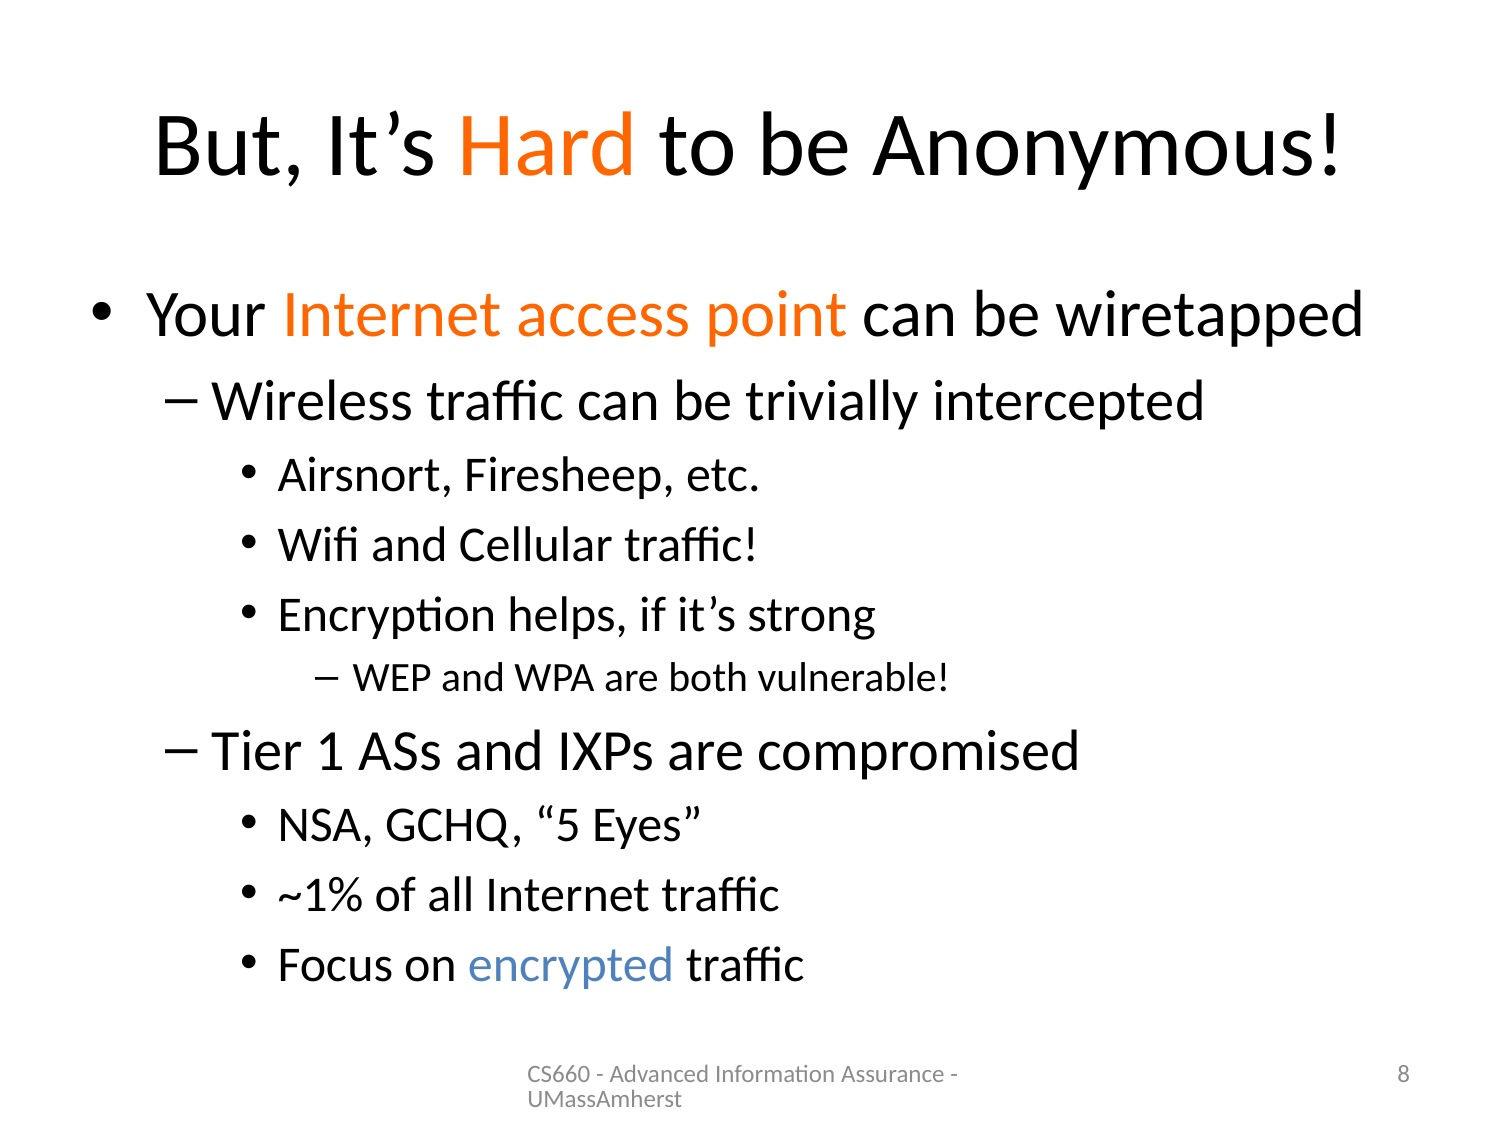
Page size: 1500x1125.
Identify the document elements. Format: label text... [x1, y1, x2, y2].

title But, It’s Hard to be Anonymous! [75, 45, 1425, 233]
slide_number 8 [1074, 1042, 1425, 1103]
list Your Internet access point can be wiretapped Wireless traffic can be trivially intercepted Airsnort, Firesheep, etc. Wifi and Cellular traffic! Encryption helps, if it’s strong WEP and WPA are both vulnerable! Tier 1 ASs and IXPs are compromised NSA, GCHQ, “5 Eyes” ~1% of all Internet traffic Focus on encrypted traffic [75, 262, 1425, 1005]
footer CS660 - Advanced Information Assurance - UMassAmherst [512, 1042, 988, 1103]
